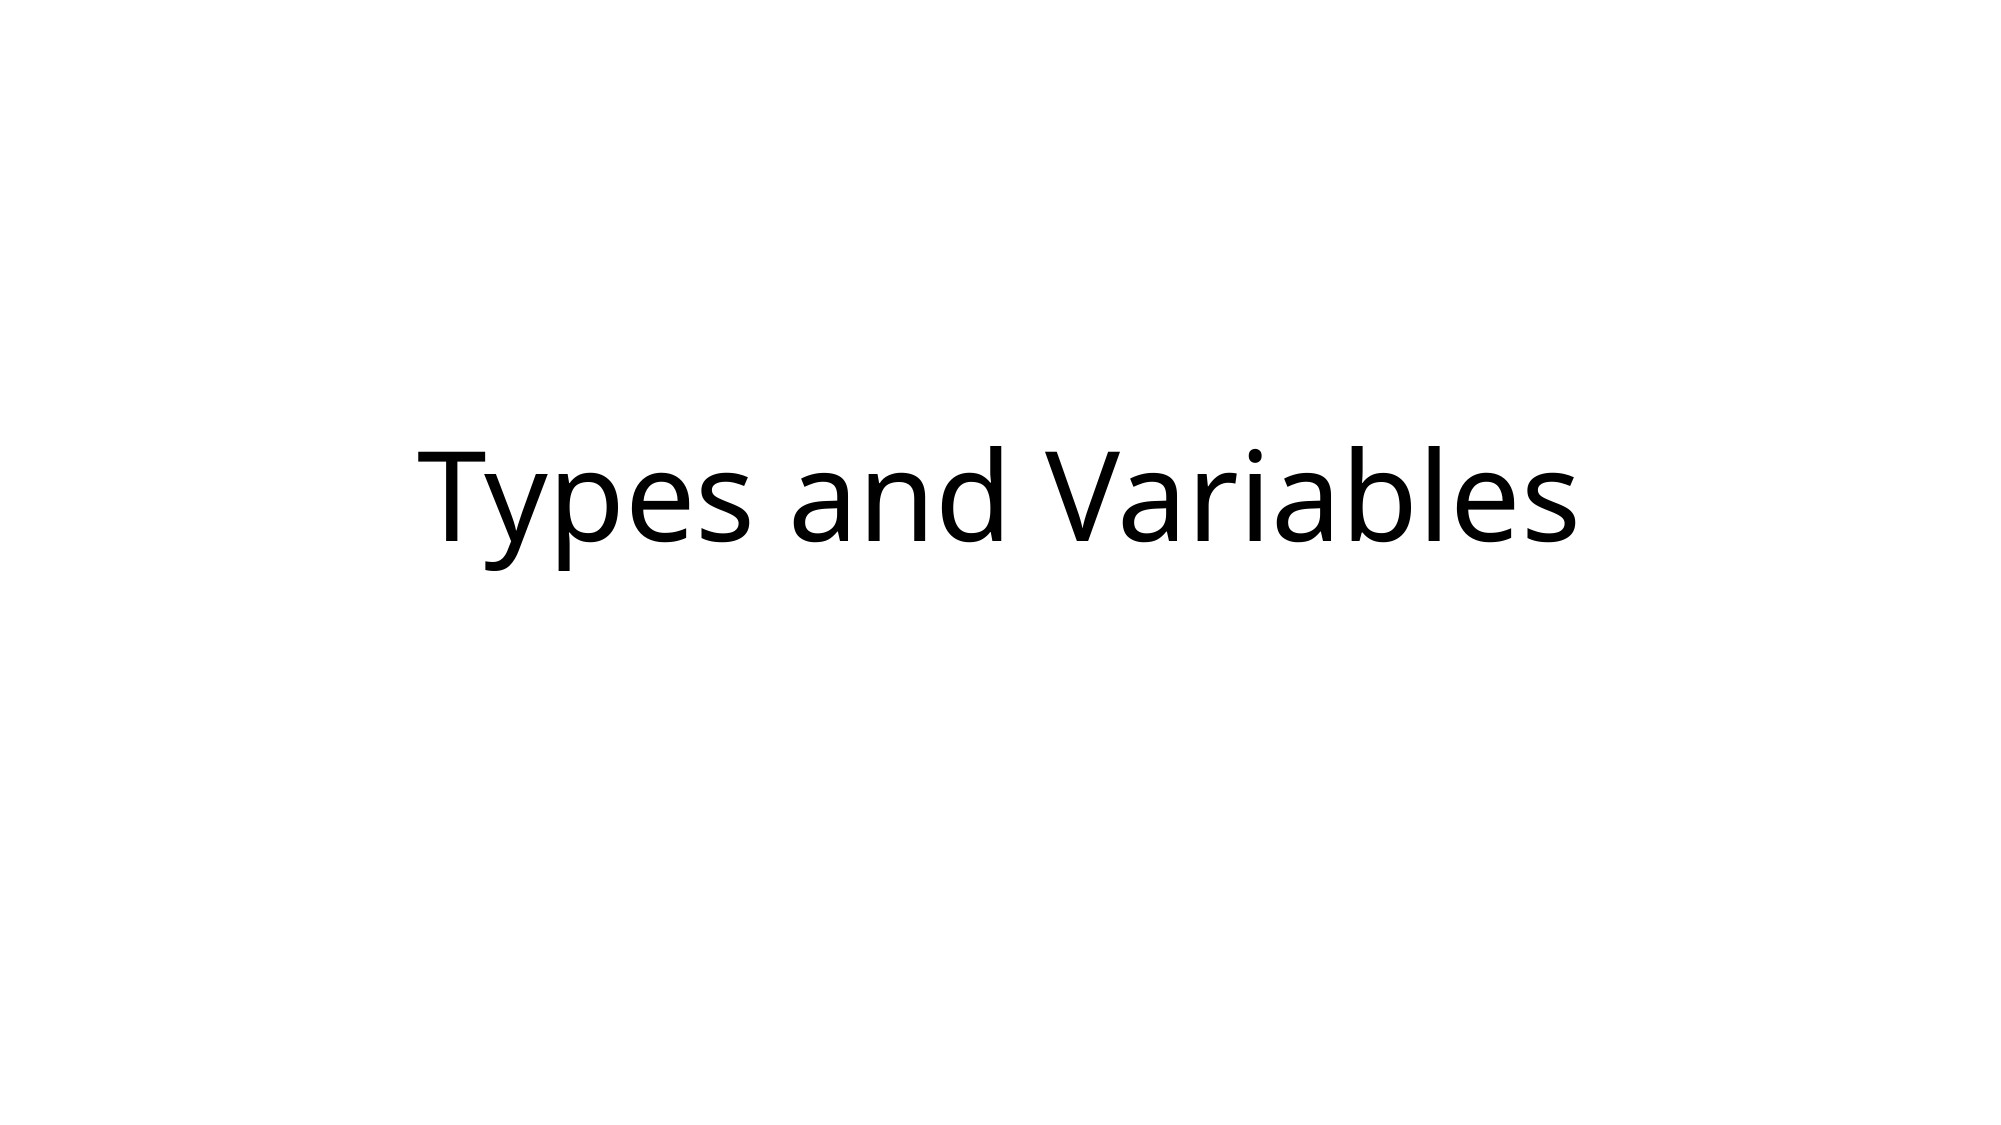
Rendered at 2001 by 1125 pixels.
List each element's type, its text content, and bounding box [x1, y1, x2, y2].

title Types and Variables [249, 184, 1750, 576]
